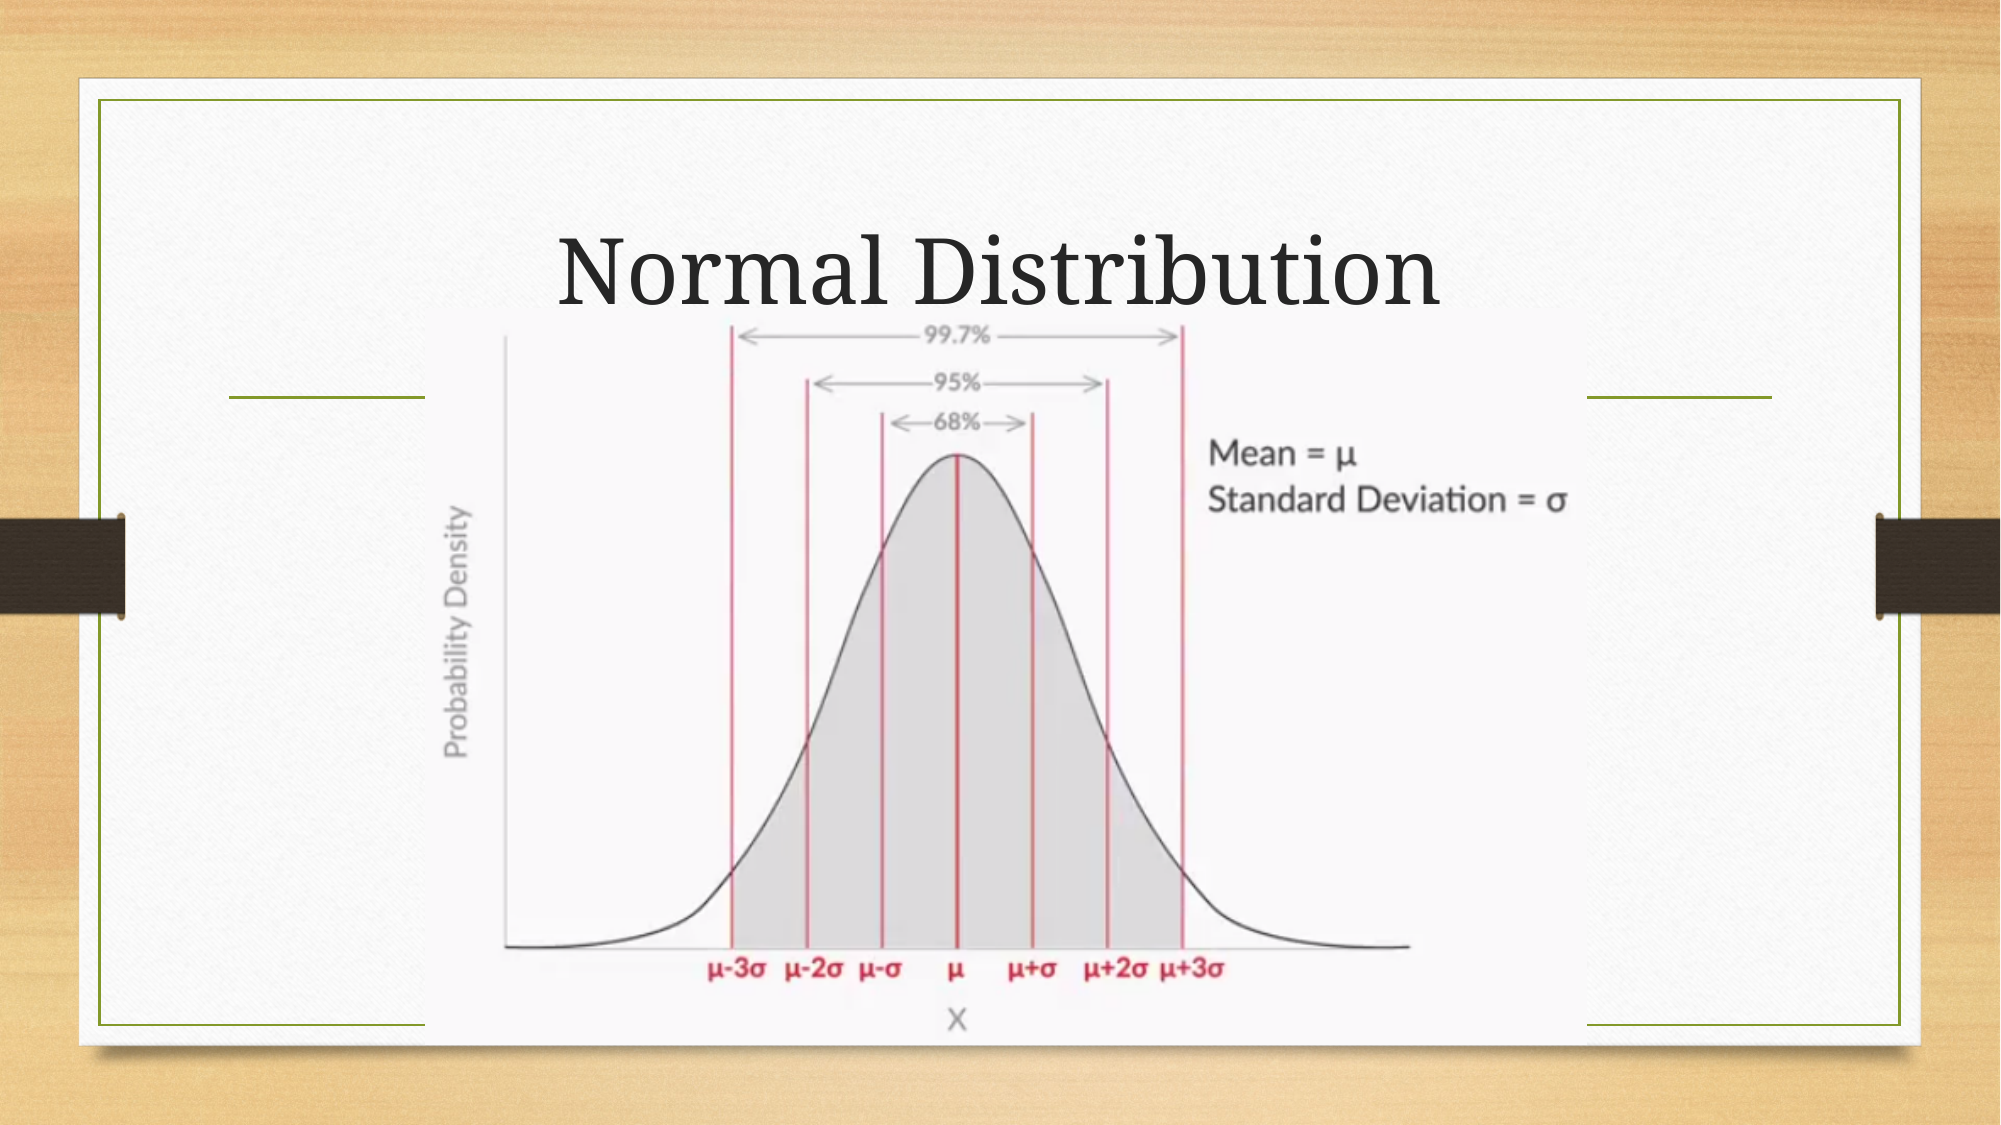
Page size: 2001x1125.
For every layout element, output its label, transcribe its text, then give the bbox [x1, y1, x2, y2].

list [425, 308, 1587, 1046]
title Normal Distribution [212, 161, 1788, 375]
picture [0, 0, 2001, 1125]
